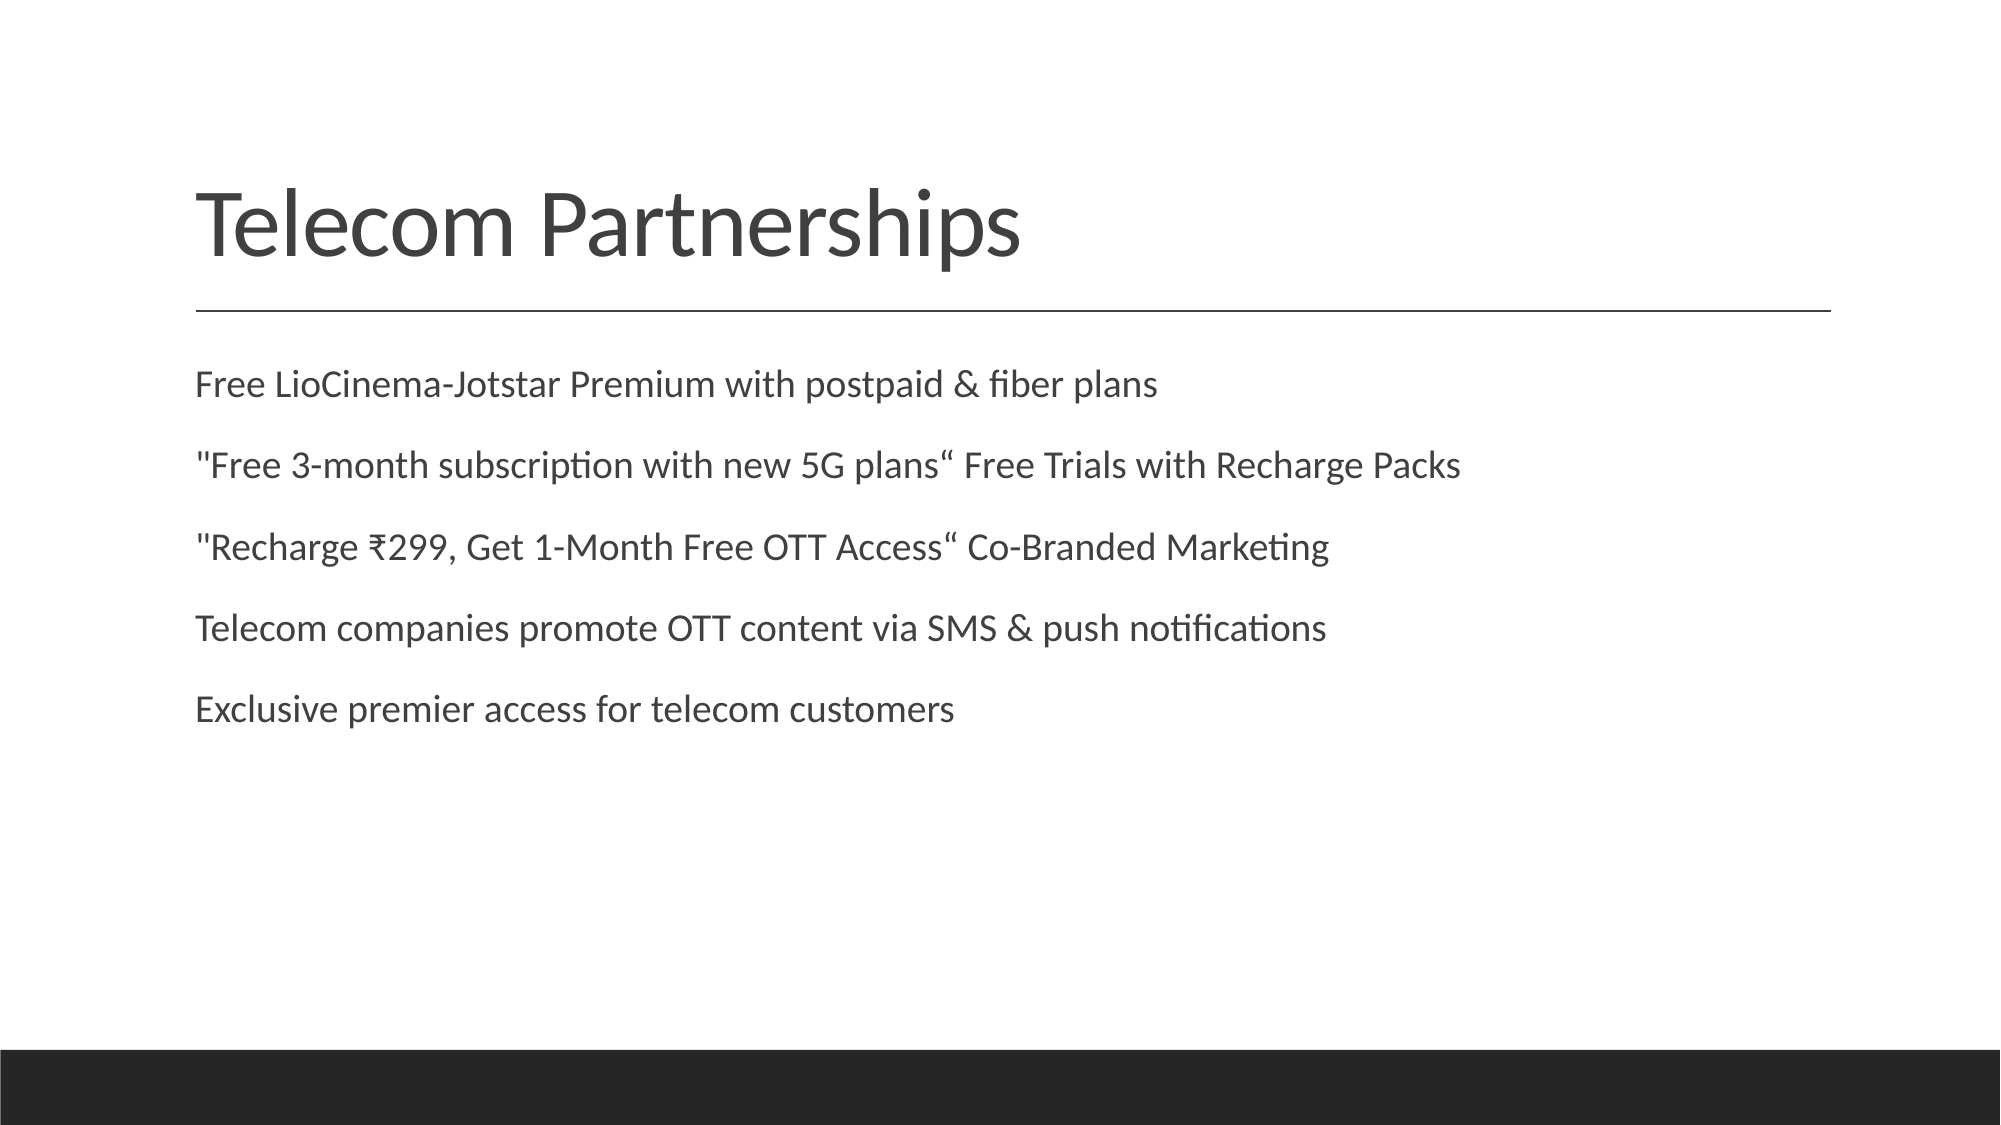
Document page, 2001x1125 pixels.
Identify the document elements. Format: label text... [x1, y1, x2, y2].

list Free LioCinema-Jotstar Premium with postpaid & fiber plans "Free 3-month subscription with new 5G plans“ Free Trials with Recharge Packs "Recharge ₹299, Get 1-Month Free OTT Access“ Co-Branded Marketing Telecom companies promote OTT content via SMS & push notifications Exclusive premier access for telecom customers [180, 345, 1830, 963]
title Telecom Partnerships [180, 47, 1830, 285]
